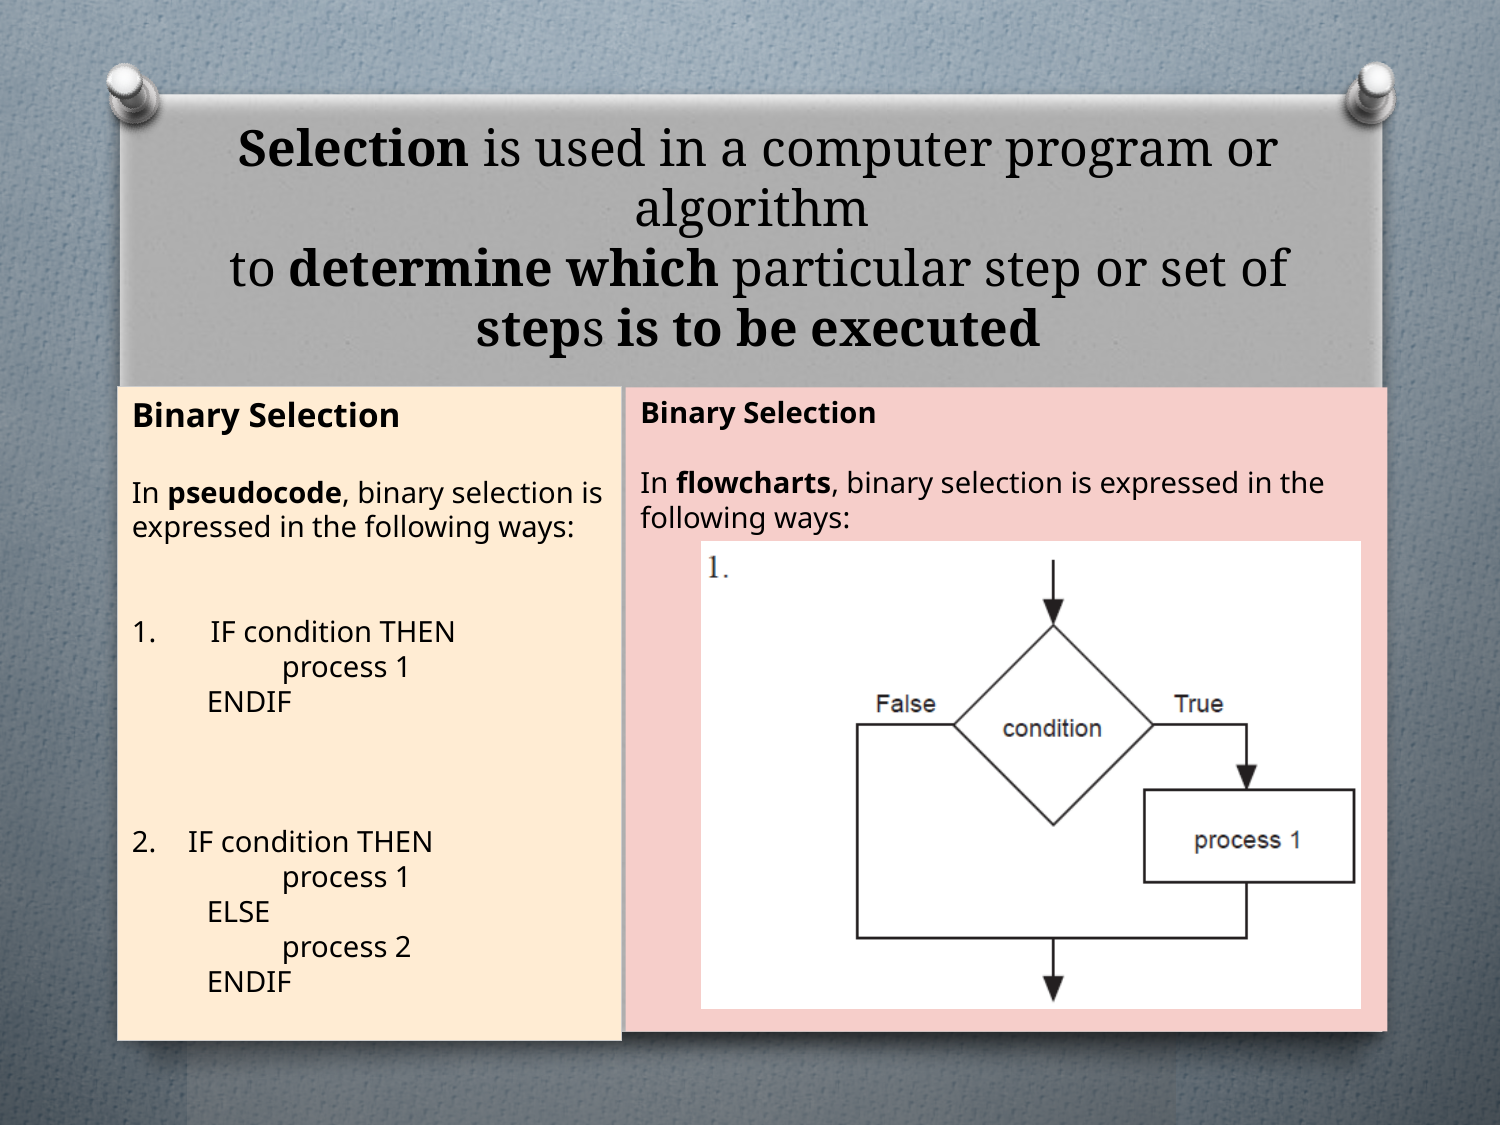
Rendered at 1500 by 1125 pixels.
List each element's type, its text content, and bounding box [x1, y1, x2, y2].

picture [1317, 35, 1439, 156]
picture [75, 29, 198, 153]
picture [701, 541, 1361, 1009]
text_box Binary Selection In flowcharts, binary selection is expressed in the following ways: [625, 387, 1388, 1032]
text_box Binary Selection In pseudocode, binary selection is expressed in the following ways: IF condition THEN process 1 ENDIF IF condition THEN process 1 ELSE process 2 ENDIF [117, 386, 622, 1041]
title Selection is used in a computer program or algorithm to determine which particular step or set of steps is to be executed [187, 137, 1331, 335]
